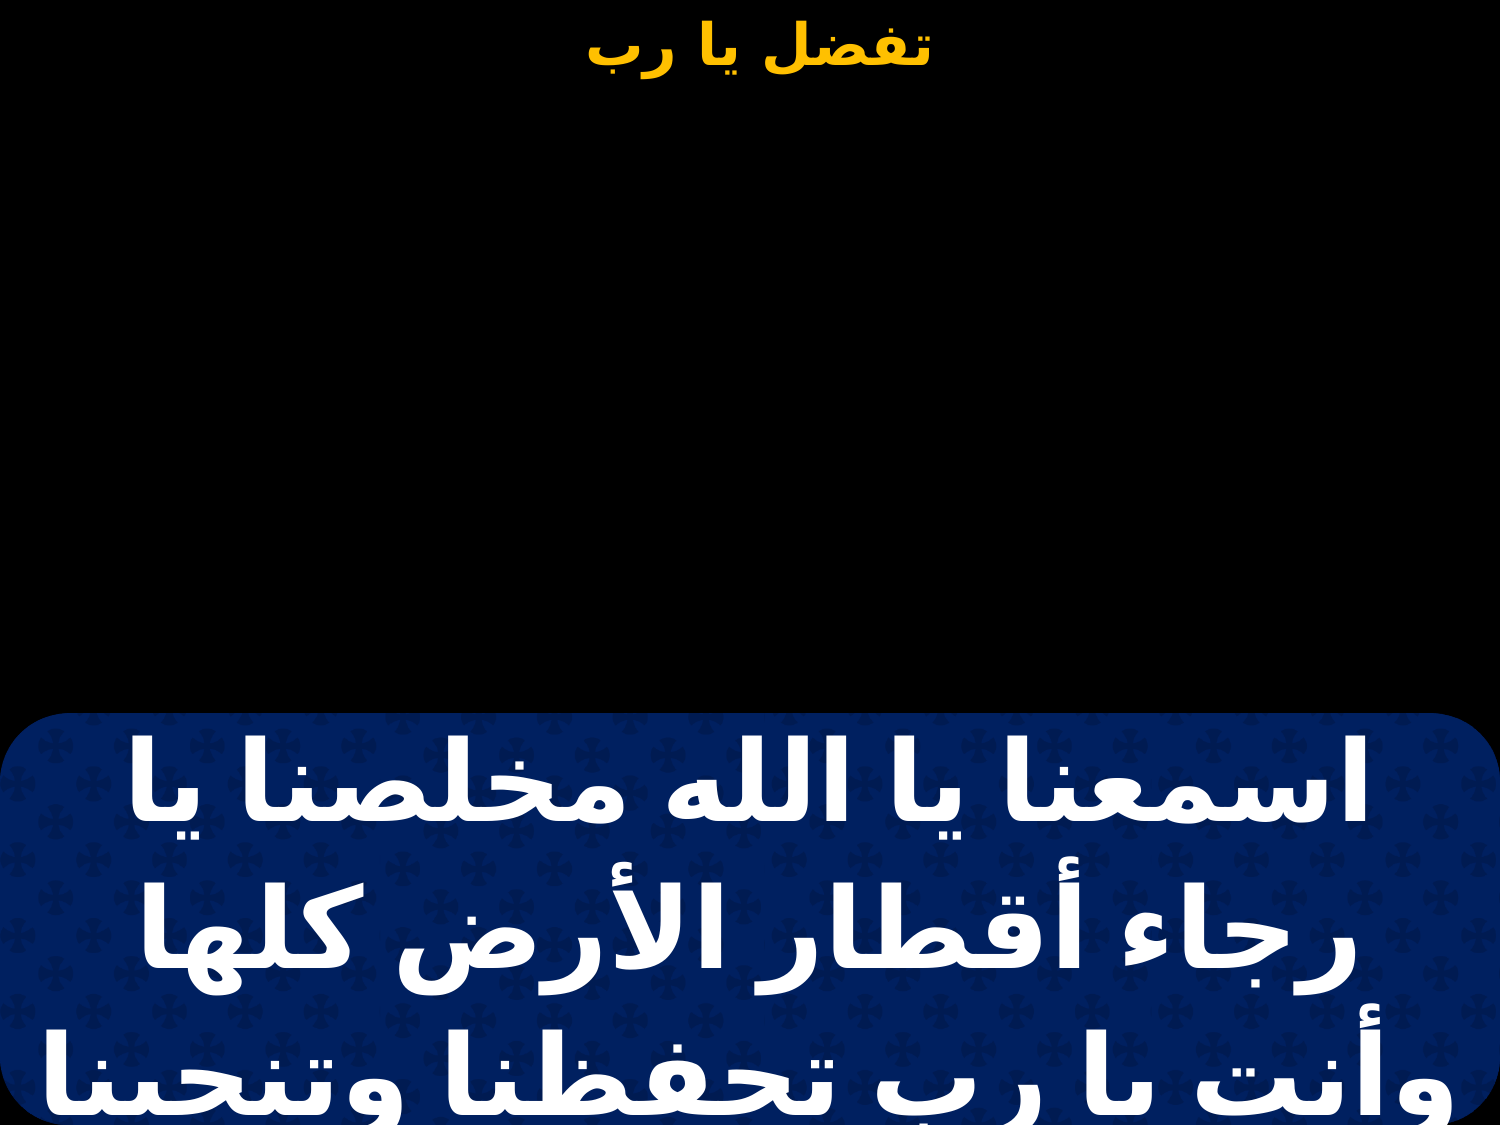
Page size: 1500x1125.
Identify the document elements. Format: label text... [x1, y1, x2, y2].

table_header اسمعنا يا الله مخلصنا يا رجاء أقطار الأرض كلها وأنت يا رب تحفظنا وتنجينا من هذا الجيل وإلى الأبد. أمين [0, 713, 1500, 1125]
